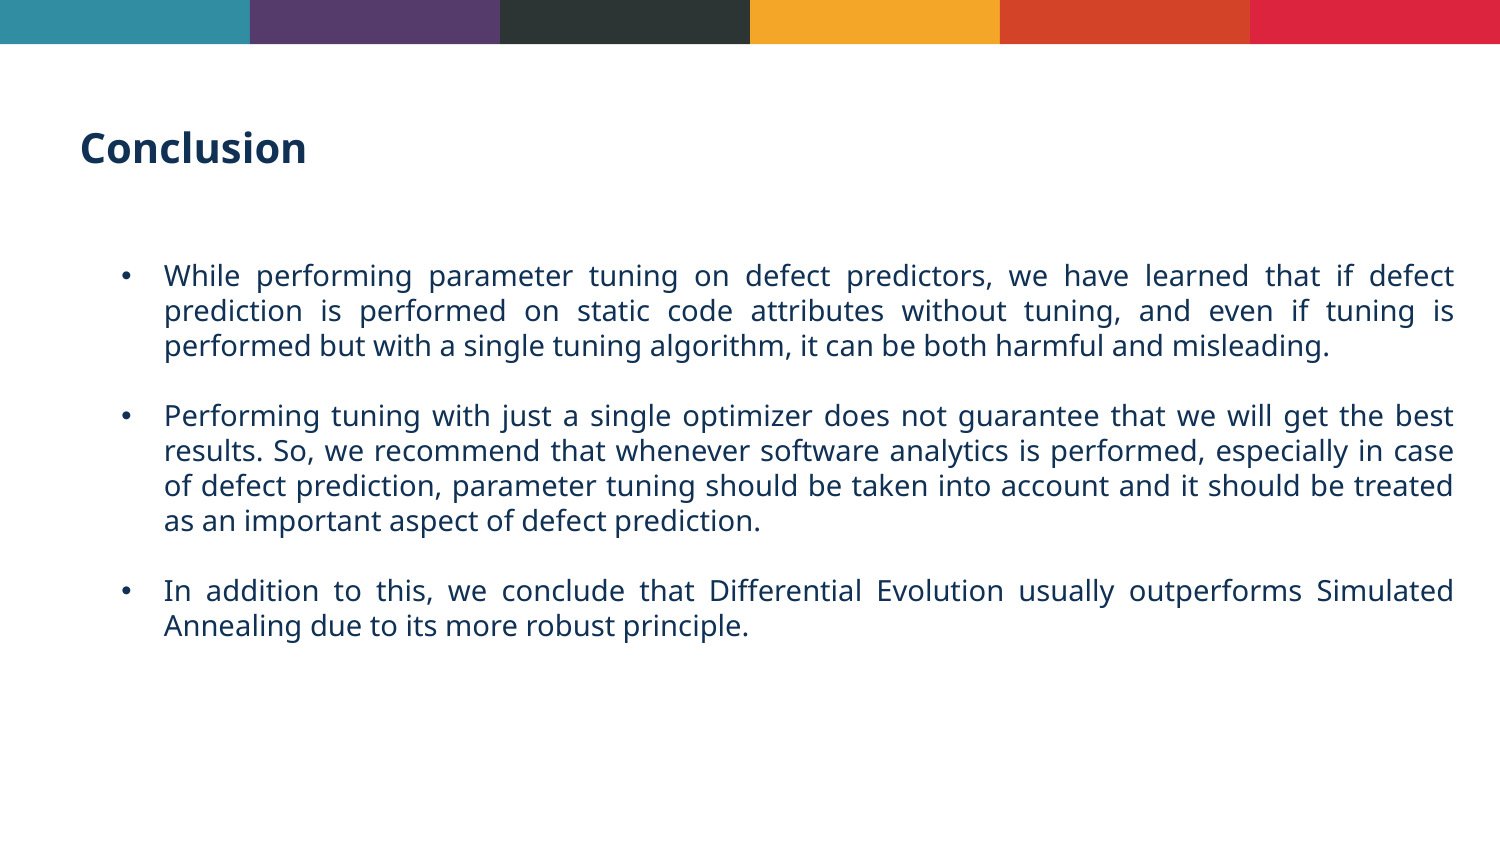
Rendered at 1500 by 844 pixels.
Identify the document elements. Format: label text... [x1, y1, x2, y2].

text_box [0, 0, 1500, 45]
text_box While performing parameter tuning on defect predictors, we have learned that if defect prediction is performed on static code attributes without tuning, and even if tuning is performed but with a single tuning algorithm, it can be both harmful and misleading. Performing tuning with just a single optimizer does not guarantee that we will get the best results. So, we recommend that whenever software analytics is performed, especially in case of defect prediction, parameter tuning should be taken into account and it should be treated as an important aspect of defect prediction. In addition to this, we conclude that Differential Evolution usually outperforms Simulated Annealing due to its more robust principle. [64, 180, 1471, 763]
text_box Conclusion [64, 114, 429, 180]
